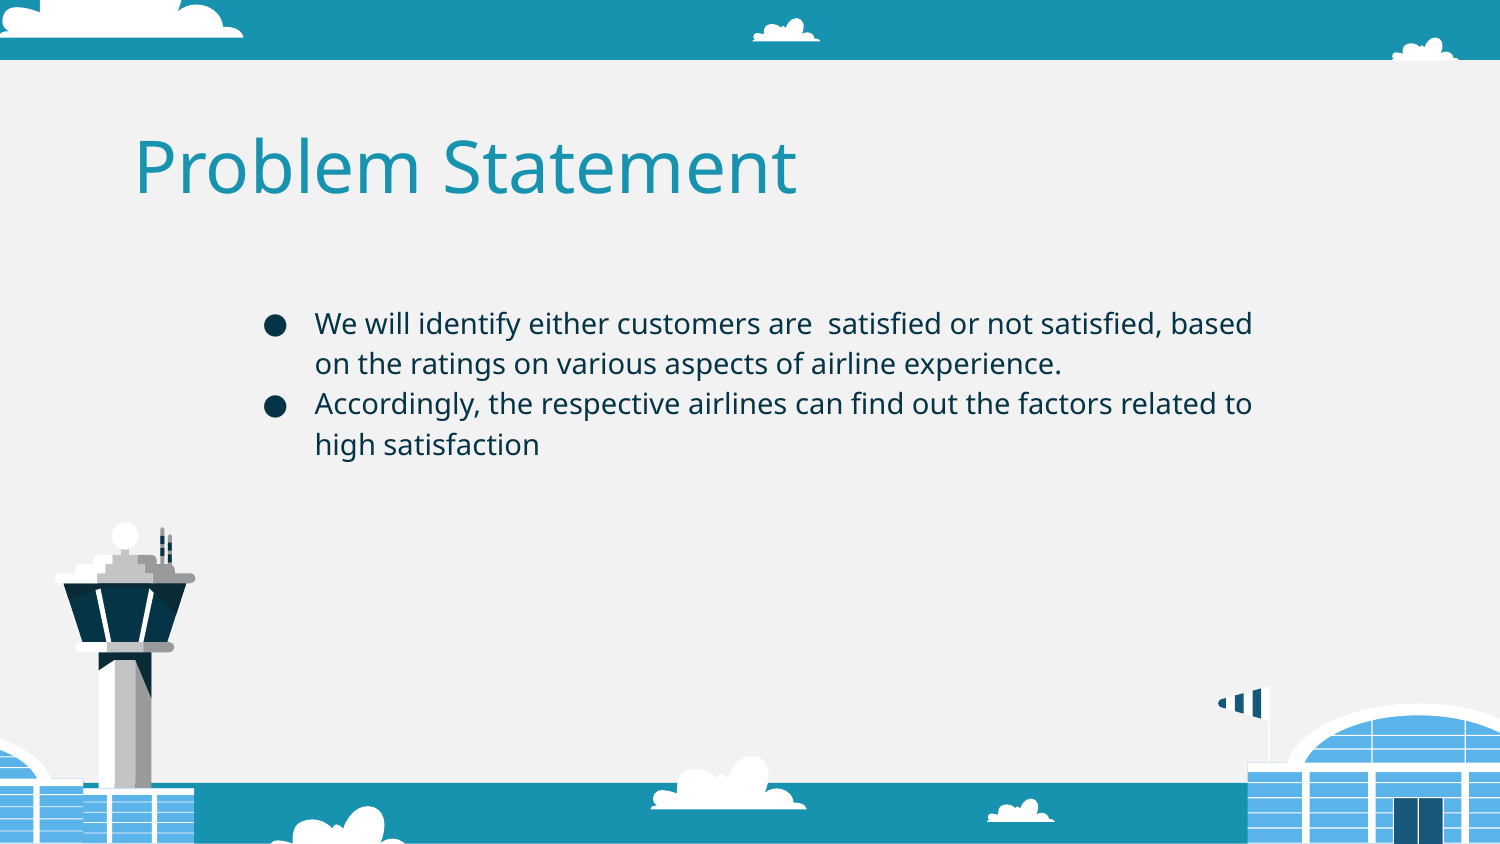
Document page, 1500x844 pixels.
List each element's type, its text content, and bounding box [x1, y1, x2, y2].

title Problem Statement [118, 106, 1382, 201]
subtitle We will identify either customers are satisfied or not satisfied, based on the ratings on various aspects of airline experience. Accordingly, the respective airlines can find out the factors related to high satisfaction [224, 226, 1311, 667]
